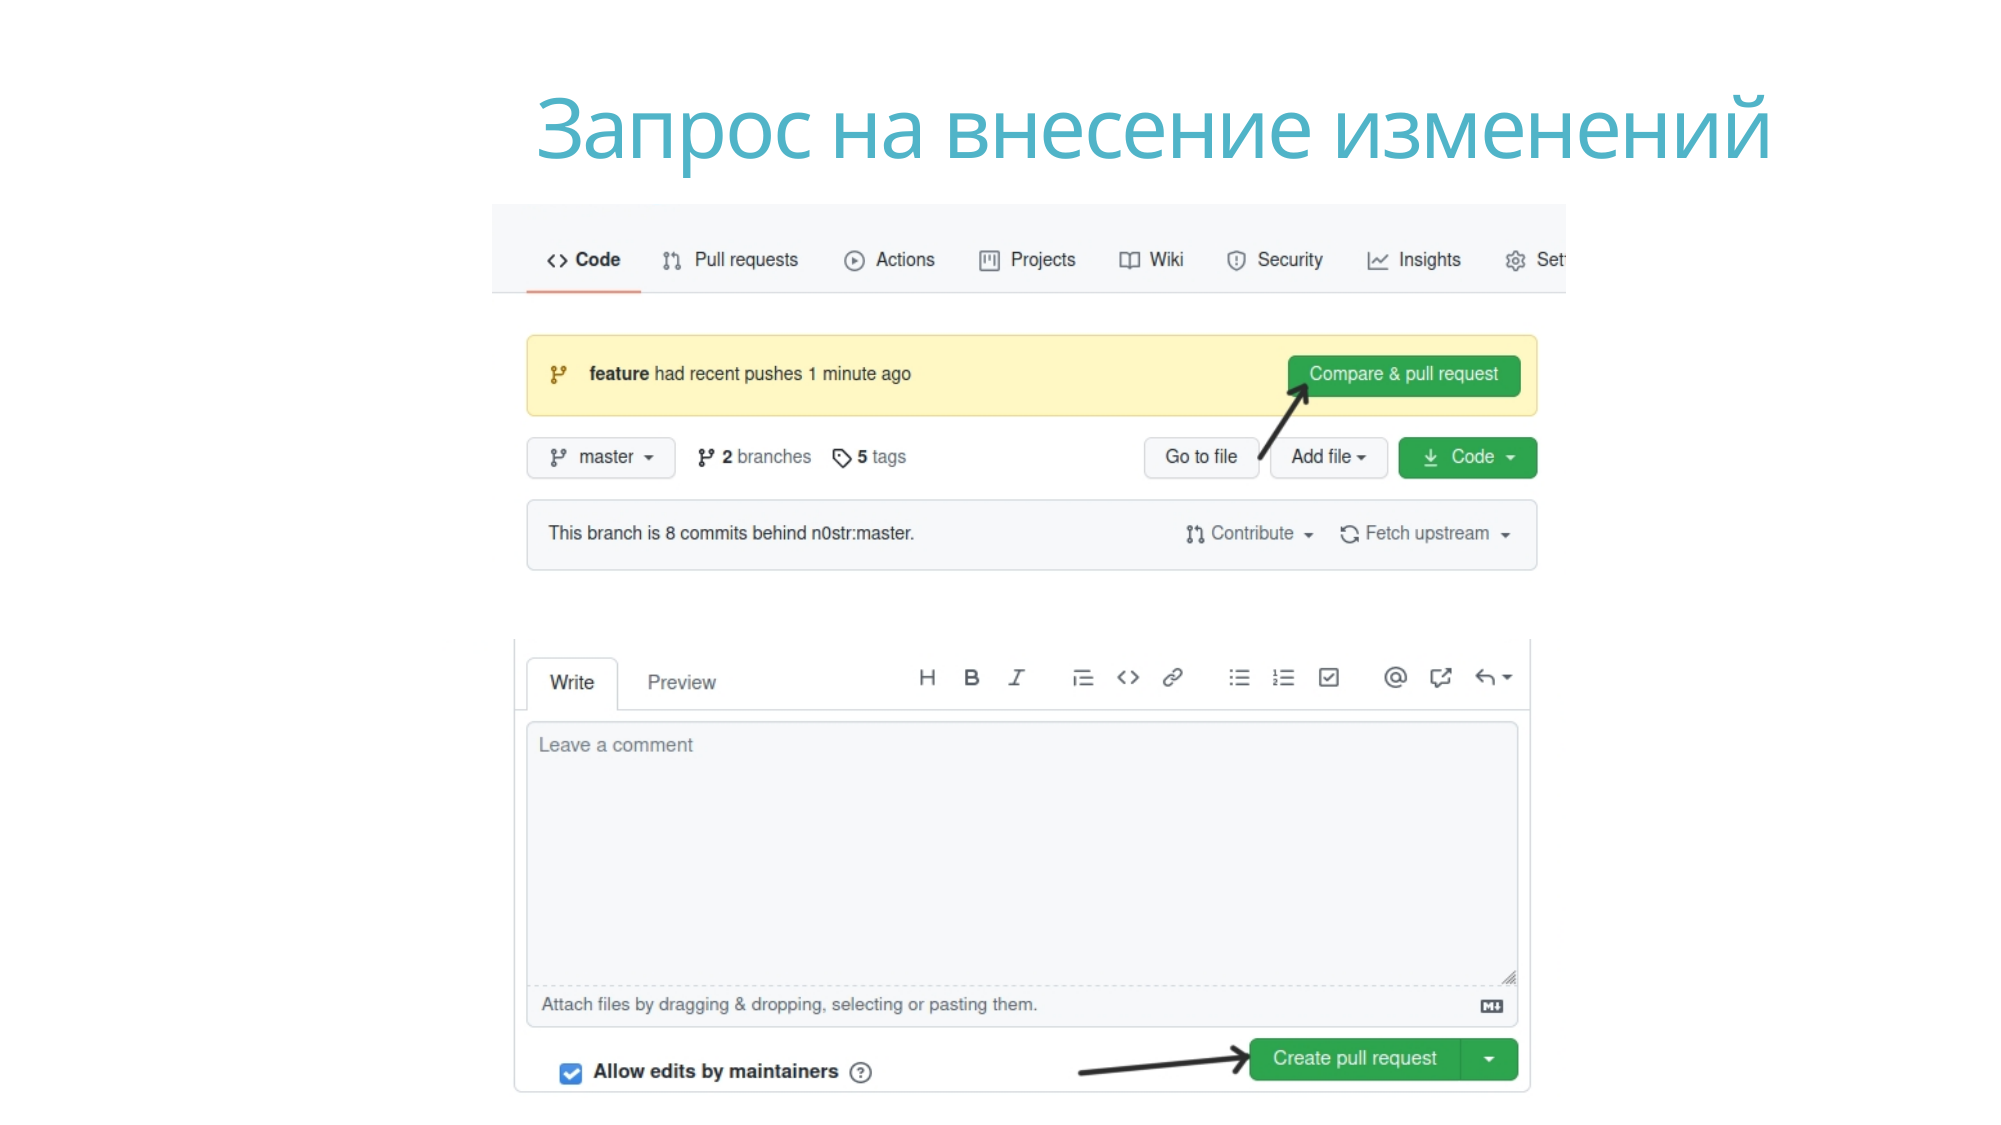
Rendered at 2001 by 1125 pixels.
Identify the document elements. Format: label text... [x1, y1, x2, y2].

picture [401, 639, 1566, 1098]
title Запрос на внесение изменений [521, 60, 1844, 205]
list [491, 204, 1566, 586]
